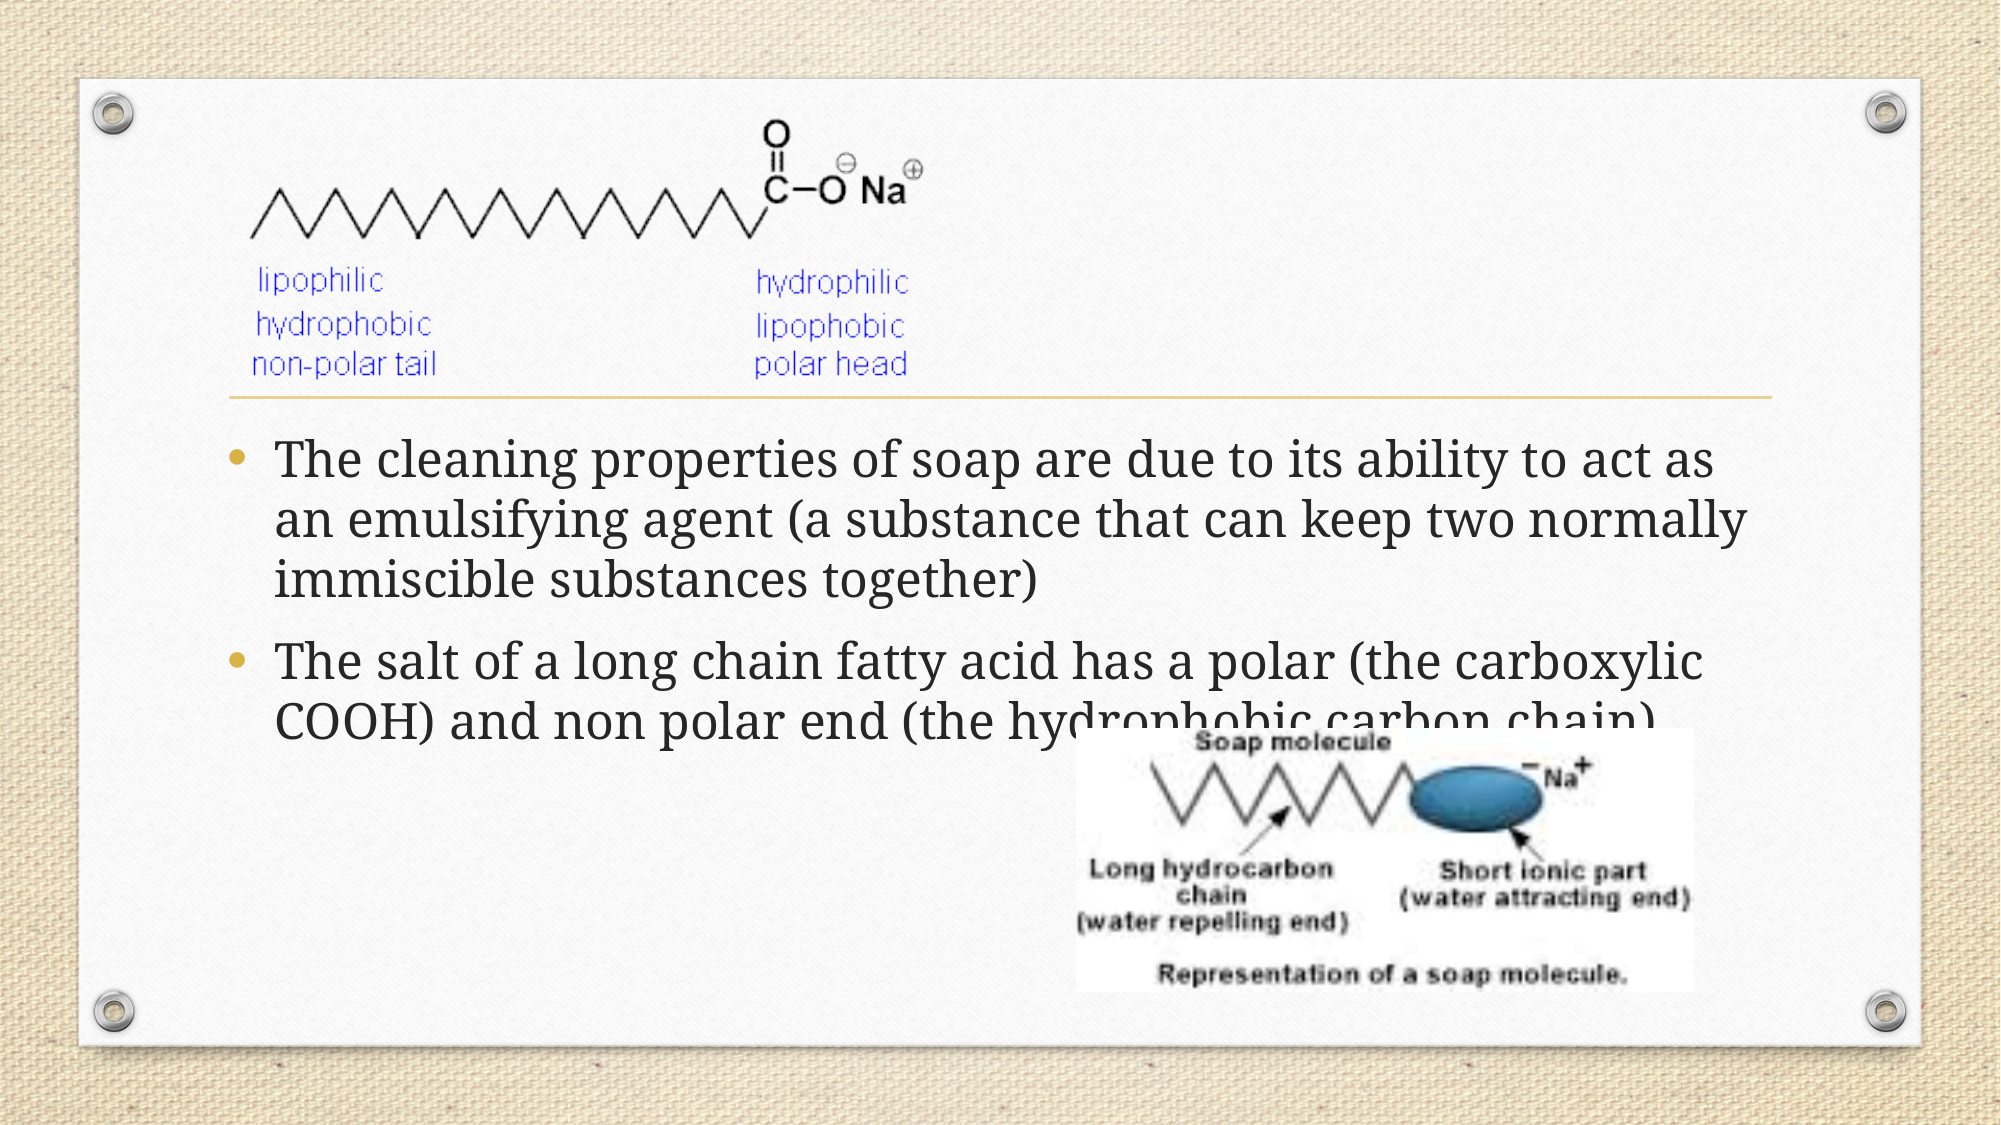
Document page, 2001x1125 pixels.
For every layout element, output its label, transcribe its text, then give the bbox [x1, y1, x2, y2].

picture [0, 0, 2001, 1125]
list The cleaning properties of soap are due to its ability to act as an emulsifying agent (a substance that can keep two normally immiscible substances together) The salt of a long chain fatty acid has a polar (the carboxylic COOH) and non polar end (the hydrophobic carbon chain) [212, 419, 1788, 964]
